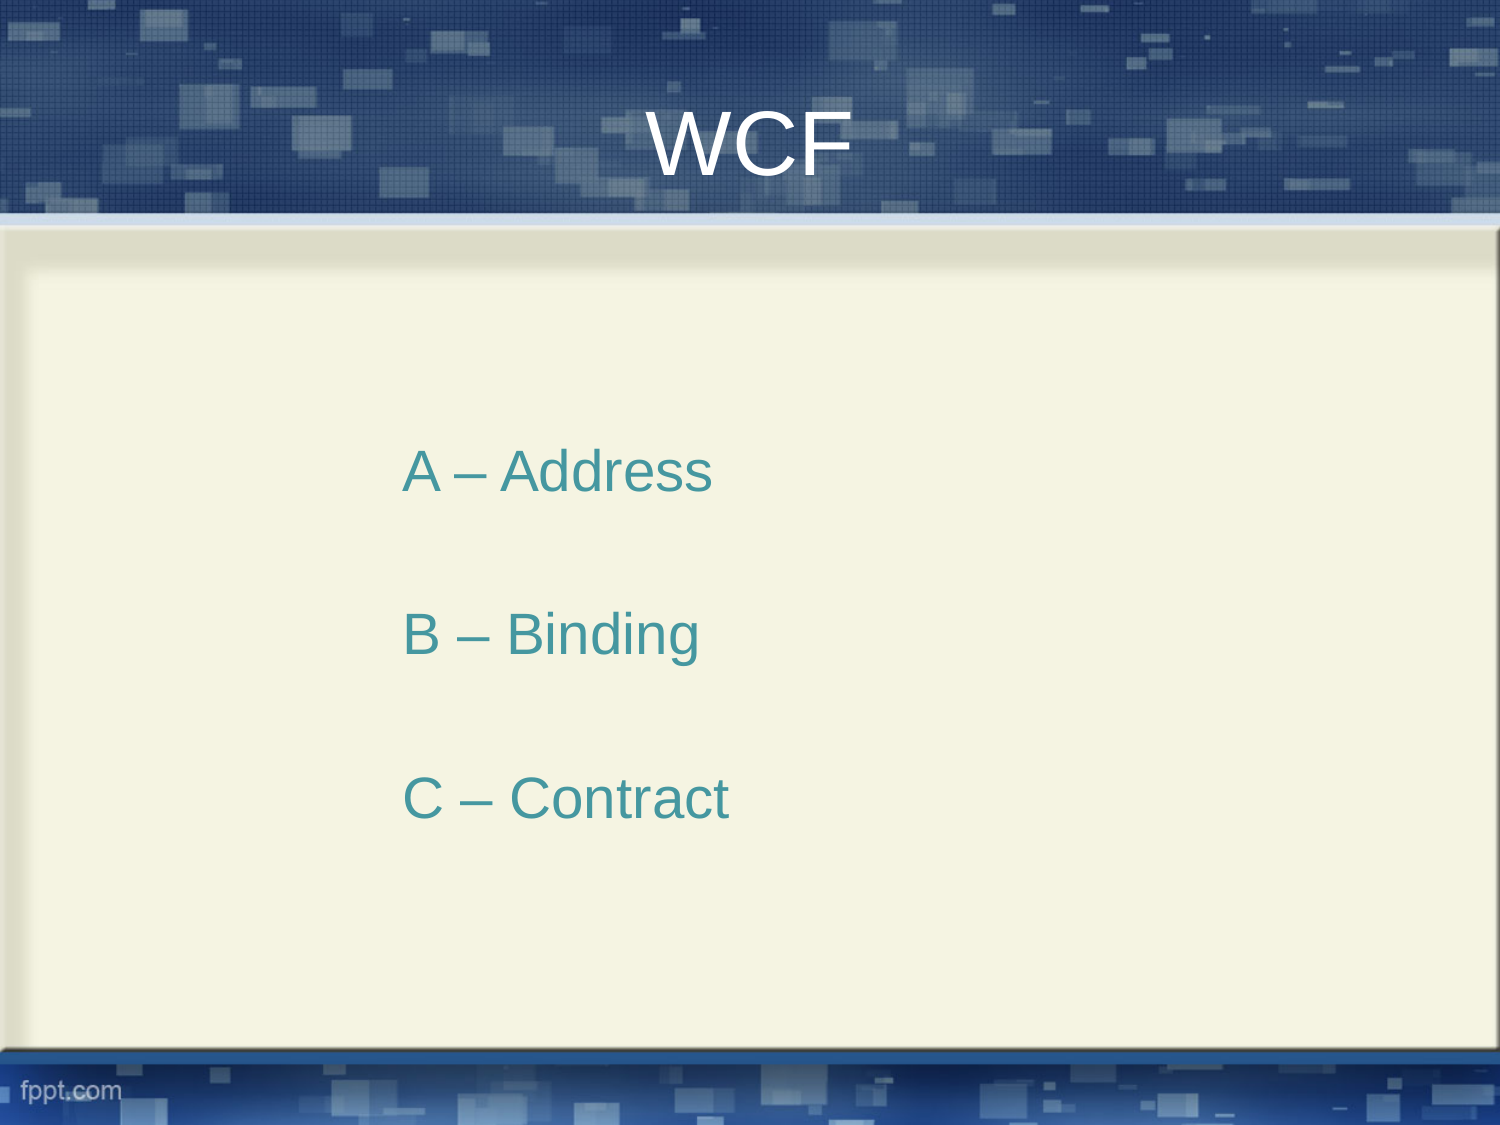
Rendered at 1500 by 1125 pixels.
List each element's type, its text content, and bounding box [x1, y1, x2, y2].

picture [0, 0, 1500, 1125]
title WCF [74, 44, 1426, 233]
list A – Address B – Binding C – Contract [74, 262, 1426, 1006]
